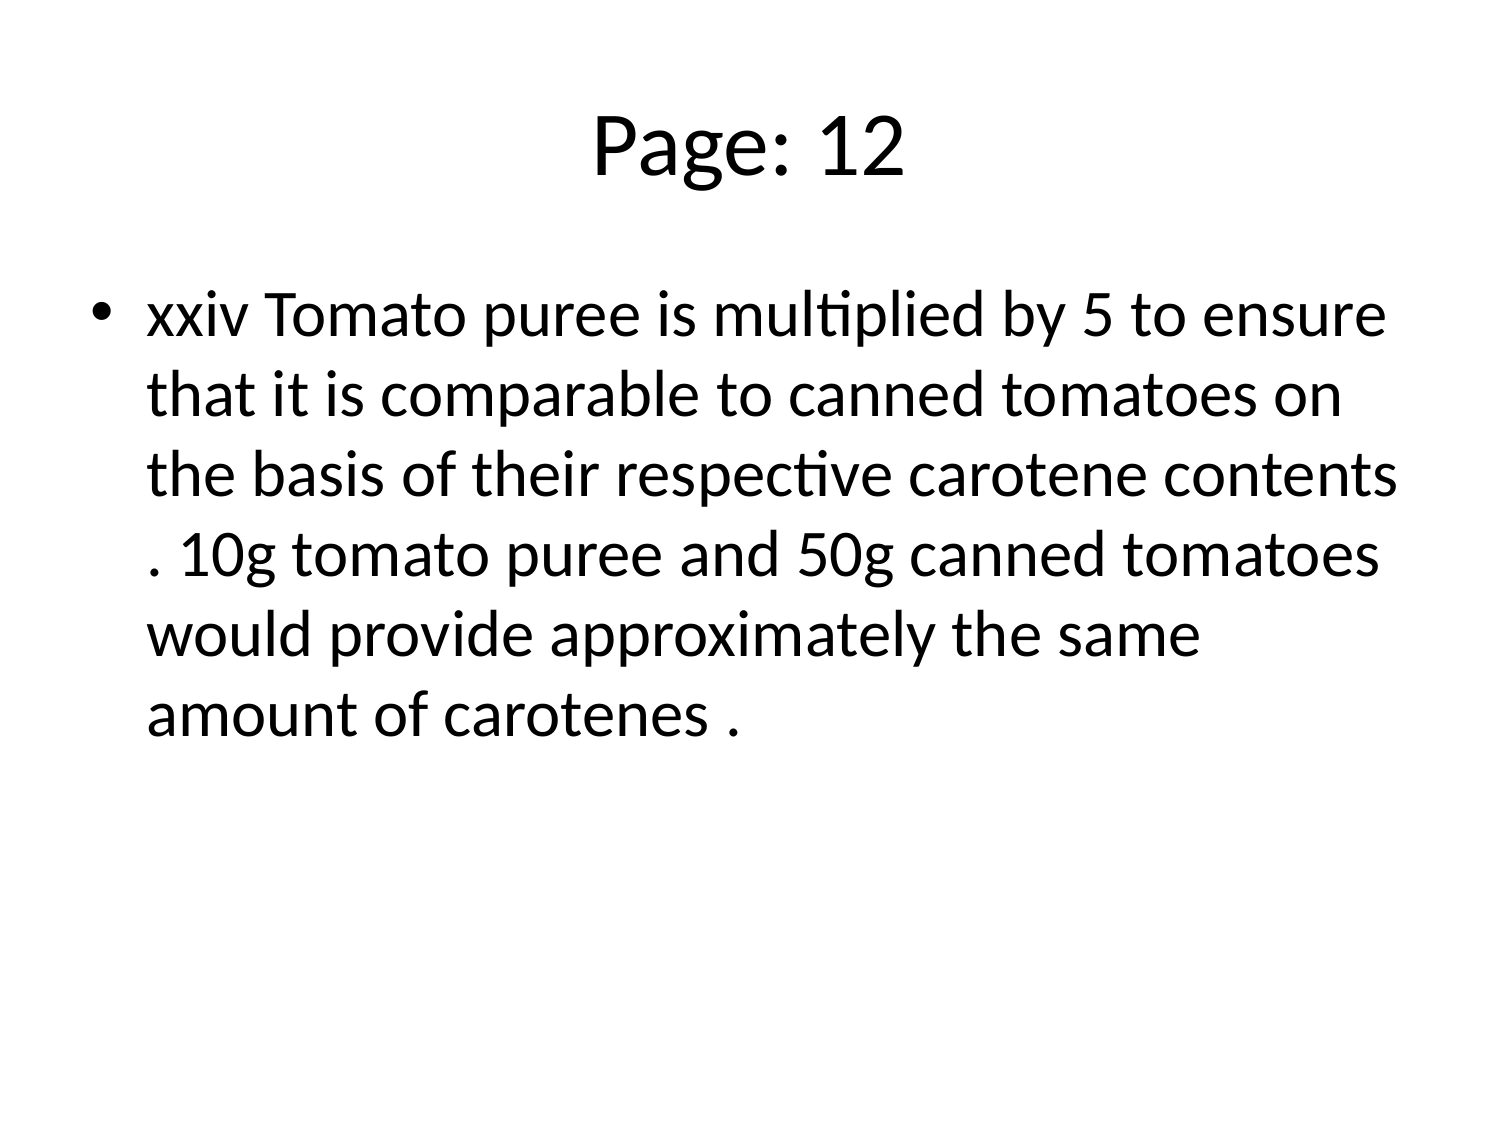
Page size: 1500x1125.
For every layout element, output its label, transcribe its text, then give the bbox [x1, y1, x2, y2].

list xxiv Tomato puree is multiplied by 5 to ensure that it is comparable to canned tomatoes on the basis of their respective carotene contents . 10g tomato puree and 50g canned tomatoes would provide approximately the same amount of carotenes . [75, 262, 1425, 1005]
title Page: 12 [75, 45, 1425, 233]
